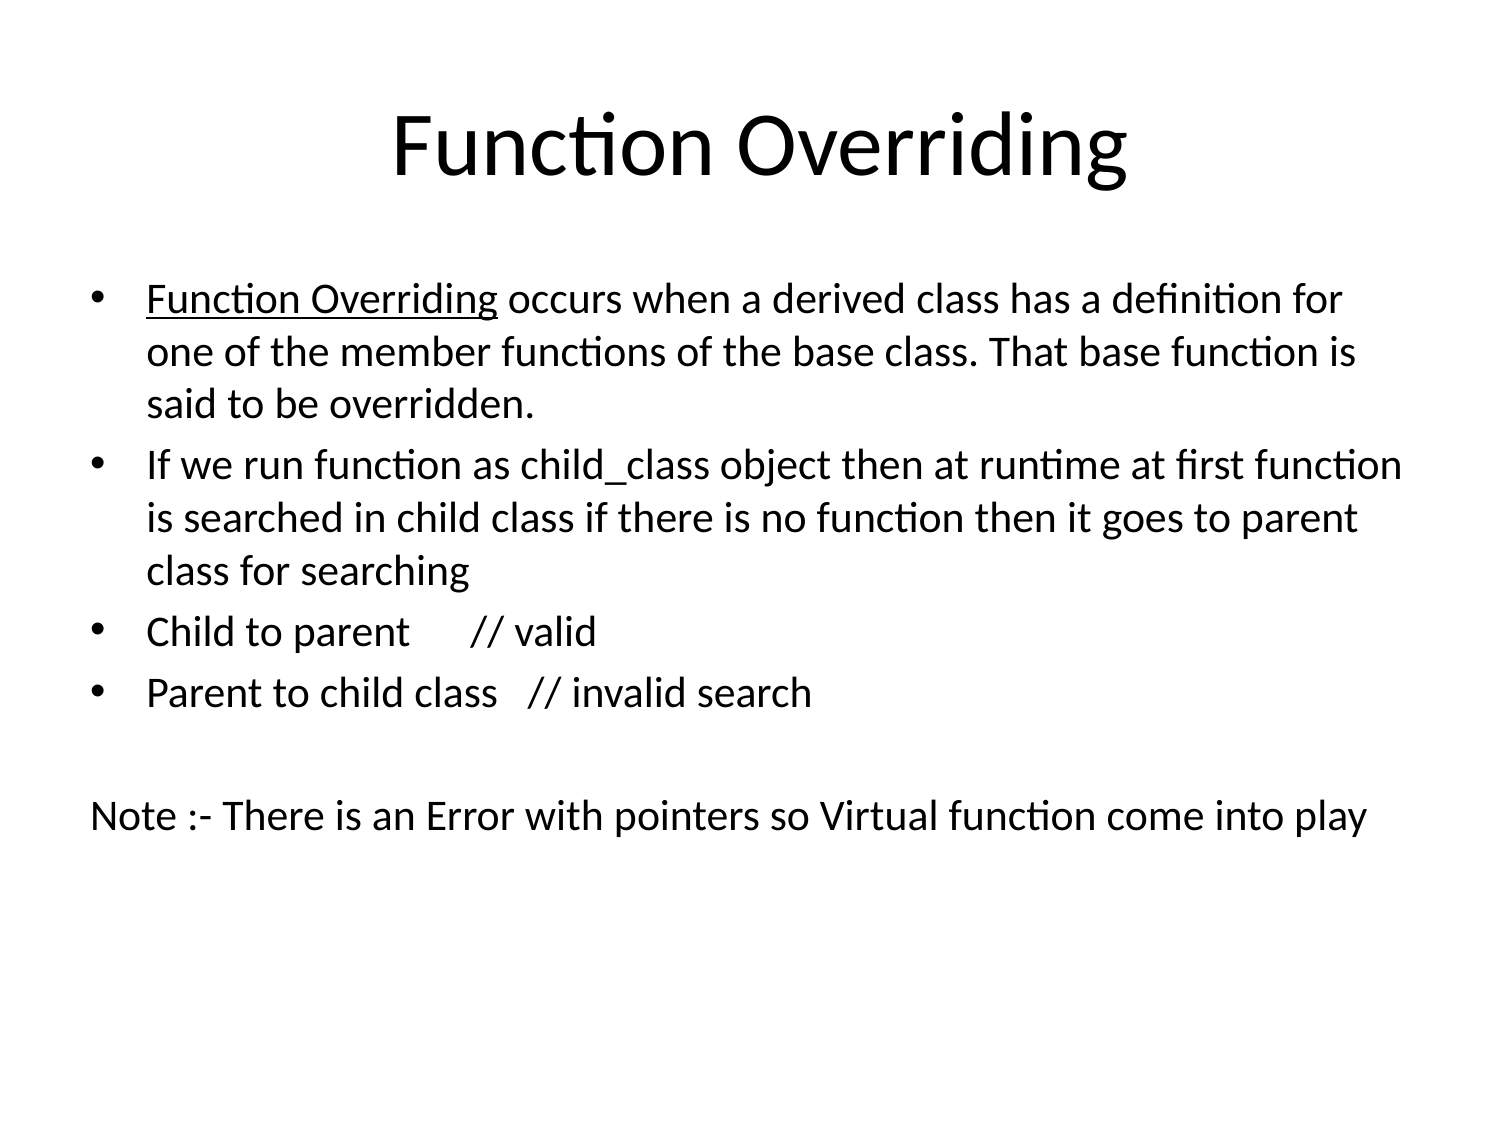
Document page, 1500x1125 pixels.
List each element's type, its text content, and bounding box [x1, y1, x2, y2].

title Function Overriding [75, 45, 1425, 233]
list Function Overriding occurs when a derived class has a definition for one of the member functions of the base class. That base function is said to be overridden. If we run function as child_class object then at runtime at first function is searched in child class if there is no function then it goes to parent class for searching Child to parent // valid Parent to child class // invalid search Note :- There is an Error with pointers so Virtual function come into play [75, 262, 1425, 1005]
